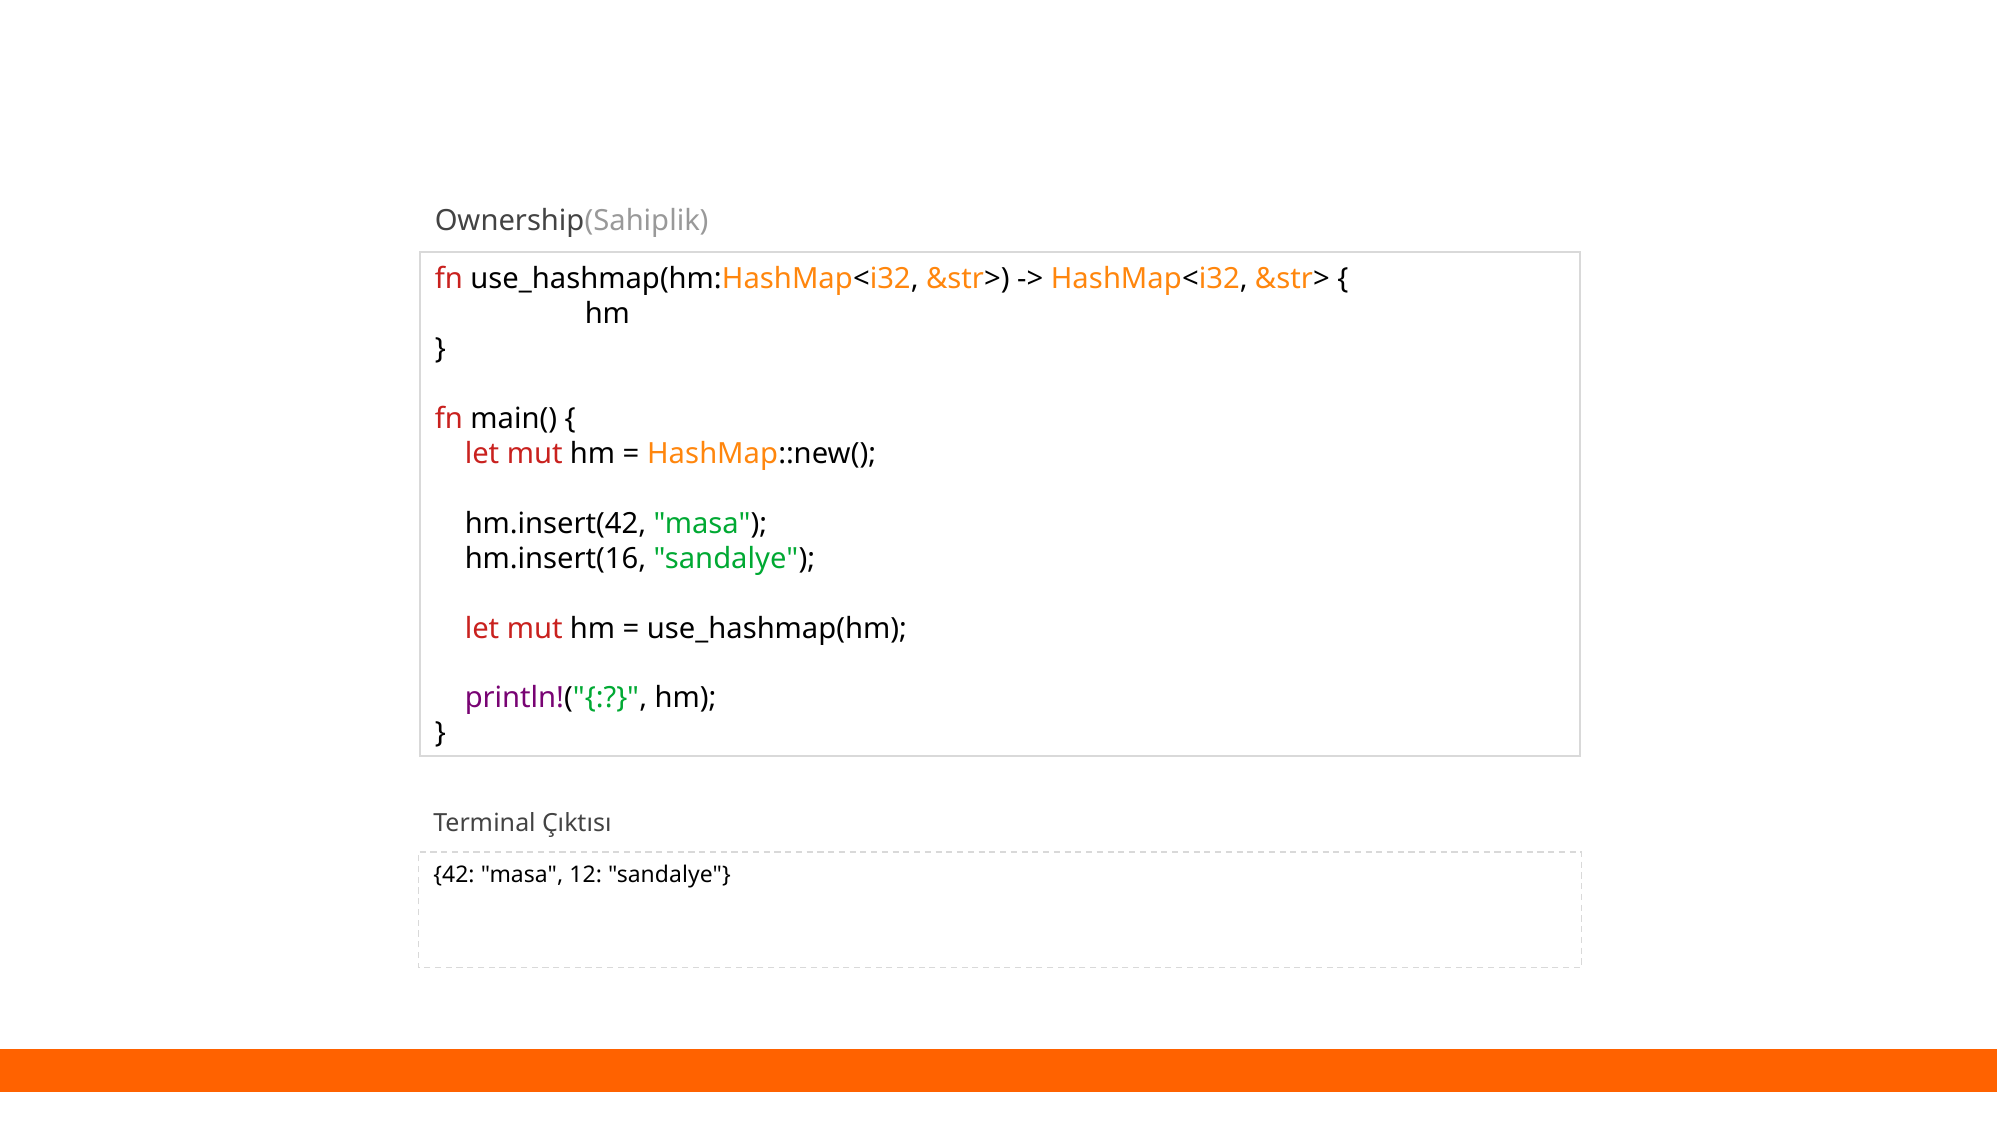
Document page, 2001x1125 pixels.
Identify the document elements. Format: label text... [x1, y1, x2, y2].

text_box [0, 1049, 1998, 1093]
text_box fn use_hashmap(hm:HashMap<i32, &str>) -> HashMap<i32, &str> { hm } fn main() { let mut hm = HashMap::new(); hm.insert(42, "masa"); hm.insert(16, "sandalye"); let mut hm = use_hashmap(hm); println!("{:?}", hm); } [419, 251, 1581, 757]
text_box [418, 791, 1582, 968]
text_box Ownership(Sahiplik) [419, 186, 1581, 251]
